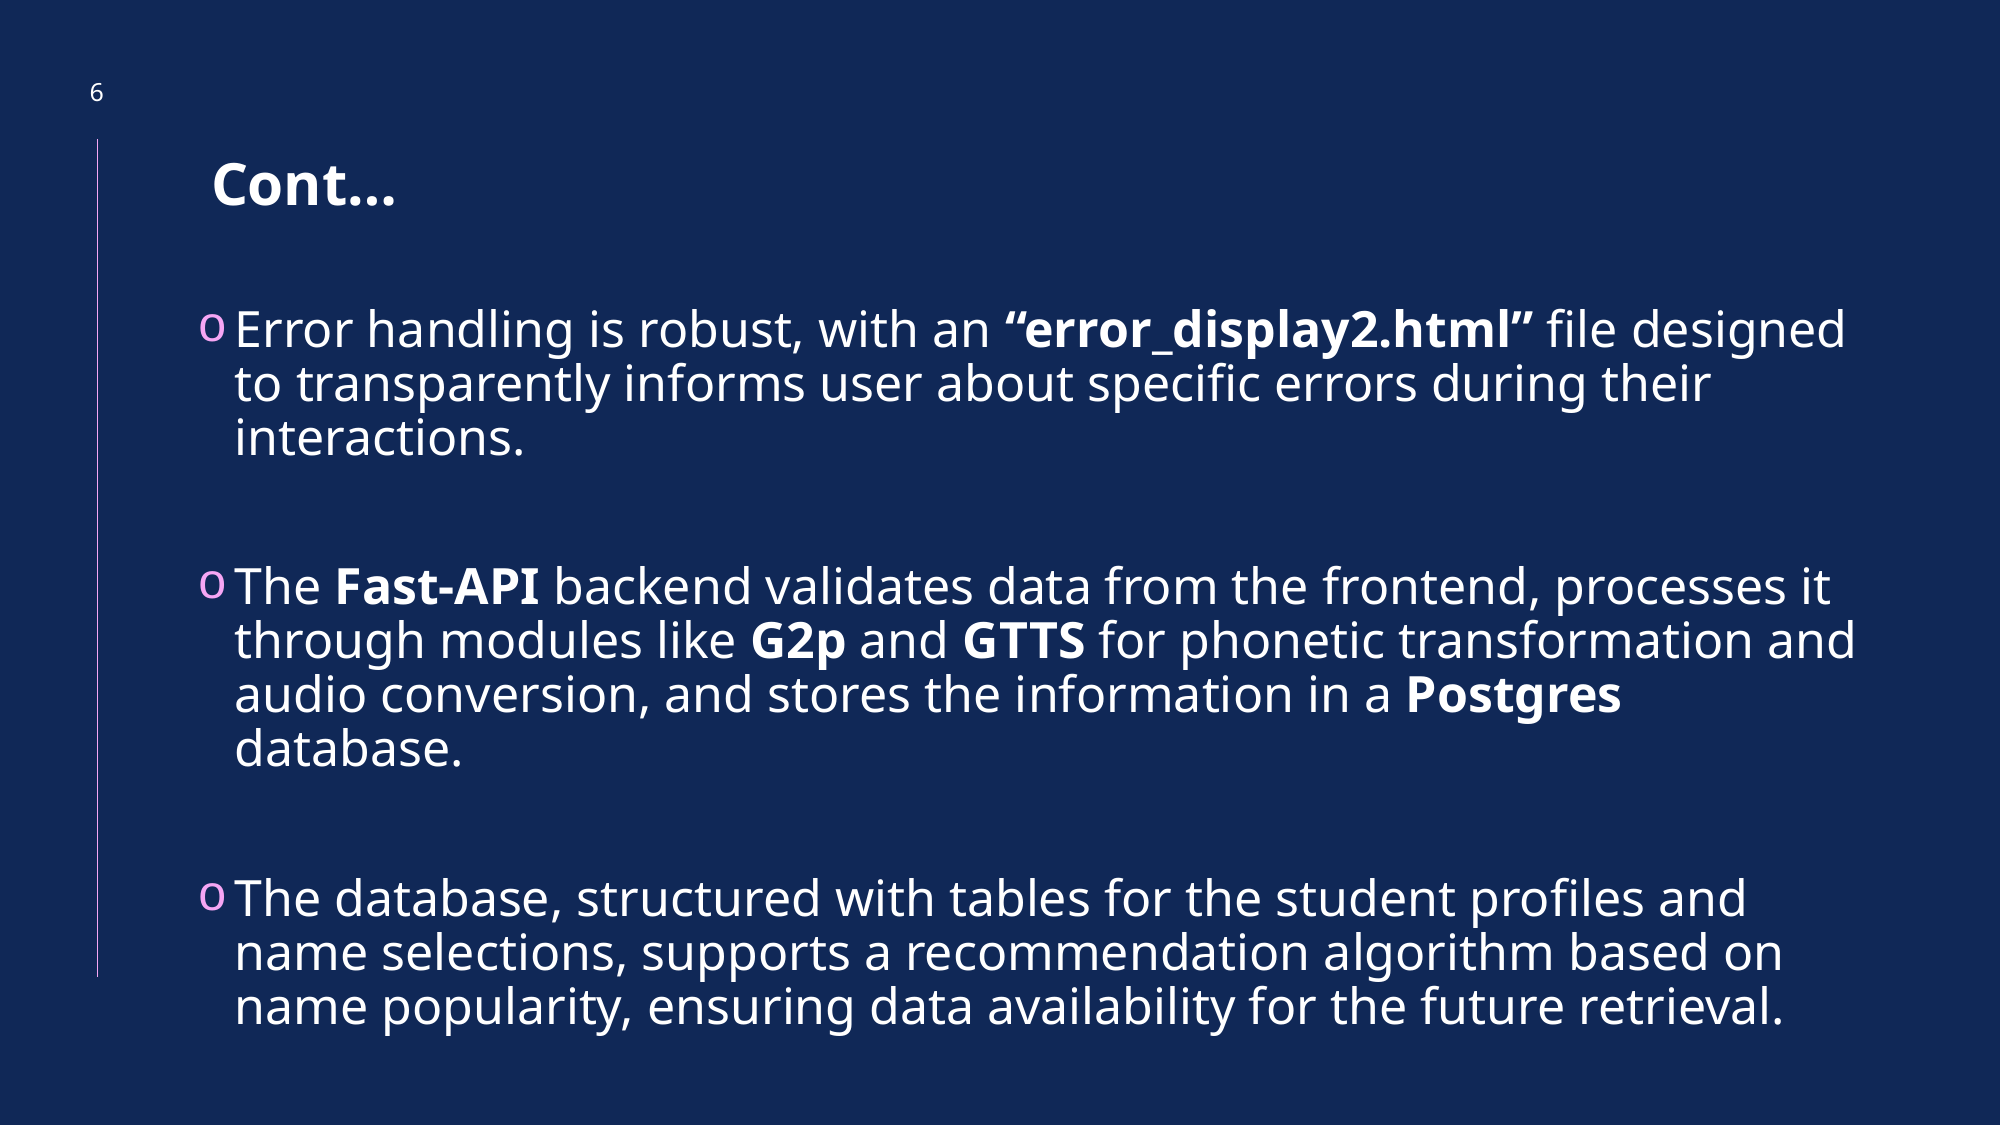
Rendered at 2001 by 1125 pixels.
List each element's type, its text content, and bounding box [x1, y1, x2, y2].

slide_number 6 [53, 67, 140, 119]
text_box Cont… [196, 139, 412, 225]
list Error handling is robust, with an “error_display2.html” file designed to transparently informs user about specific errors during their interactions. The Fast-API backend validates data from the frontend, processes it through modules like G2p and GTTS for phonetic transformation and audio conversion, and stores the information in a Postgres database. The database, structured with tables for the student profiles and name selections, supports a recommendation algorithm based on name popularity, ensuring data availability for the future retrieval. [182, 296, 1878, 943]
